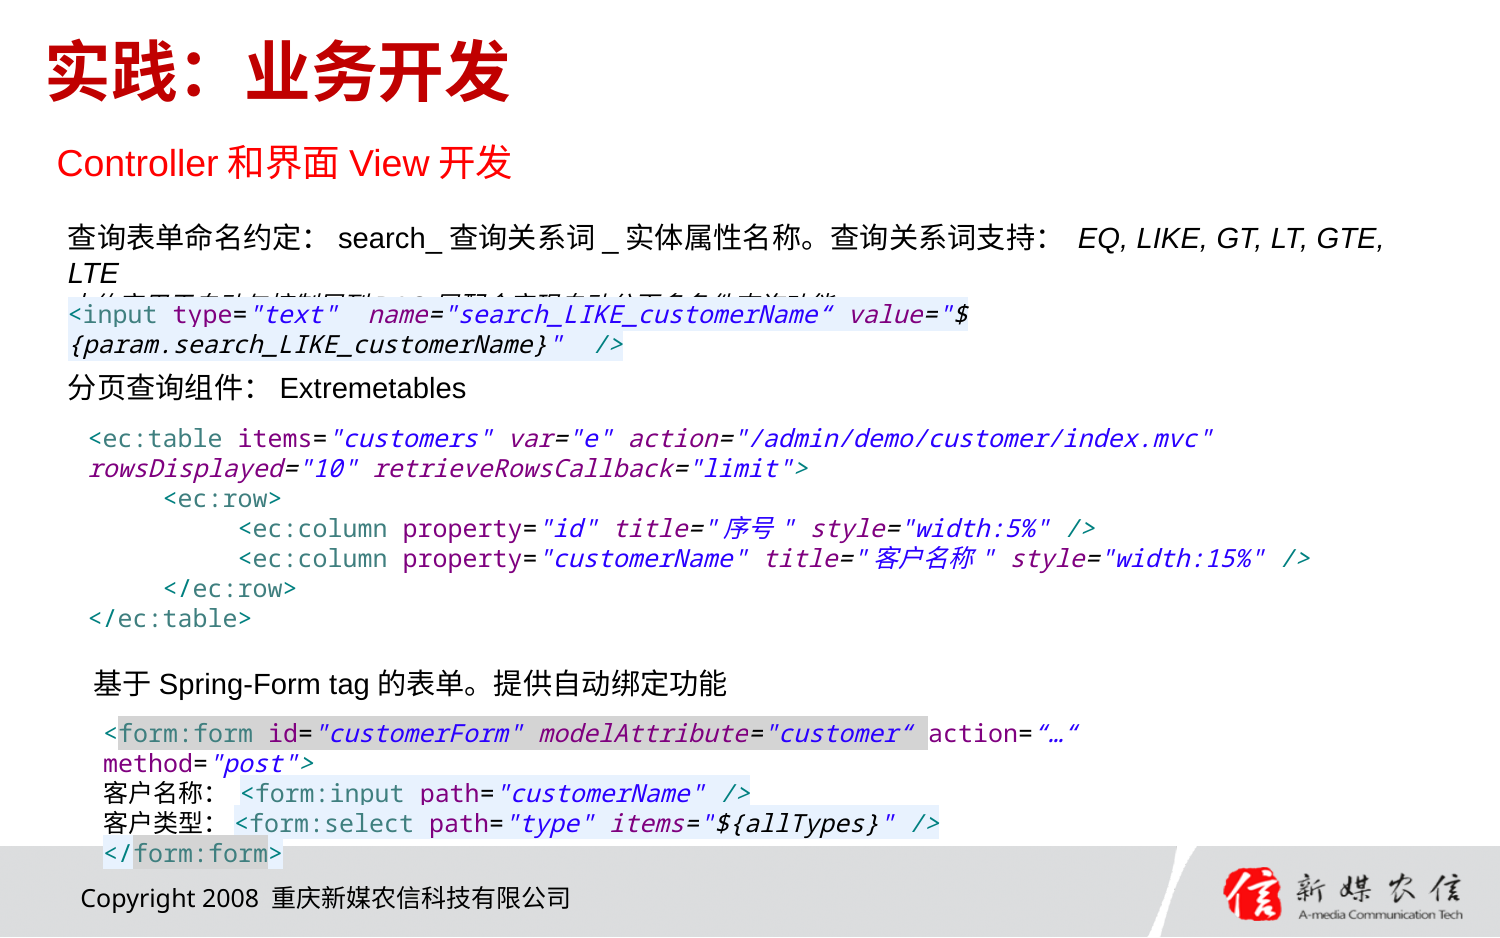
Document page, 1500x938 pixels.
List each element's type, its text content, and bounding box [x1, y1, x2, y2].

text_box 查询表单命名约定：search_查询关系词_实体属性名称。查询关系词支持： EQ, LIKE, GT, LT, GTE, LTE 本约定用于自动与控制层到DAO层配合实现自动分页多条件查询功能。 [53, 212, 1436, 291]
text_box <form:form id="customerForm" modelAttribute="customer“ action=“…“ method="post"> 客户名称： <form:input path="customerName" /> 客户类型：<form:select path="type" items="${allTypes}" /> </form:form> [88, 709, 1231, 875]
text_box 分页查询组件：Extremetables [53, 367, 1436, 413]
title 实践：业务开发 [29, 19, 1465, 121]
text_box <ec:table items="customers" var="e" action="/admin/demo/customer/index.mvc" rowsDisplayed="10" retrieveRowsCallback="limit"> <ec:row> <ec:column property="id" title="序号" style="width:5%" /> <ec:column property="customerName" title="客户名称" style="width:15%" /> </ec:row> </ec:table> [72, 415, 1461, 640]
text_box Controller和界面View开发 [41, 131, 529, 191]
picture [0, 846, 1500, 937]
text_box <input type="text" name="search_LIKE_customerName“ value="${param.search_LIKE_customerName}" /> [53, 291, 1436, 367]
text_box 基于Spring-Form tag的表单。提供自动绑定功能 [78, 657, 1461, 708]
